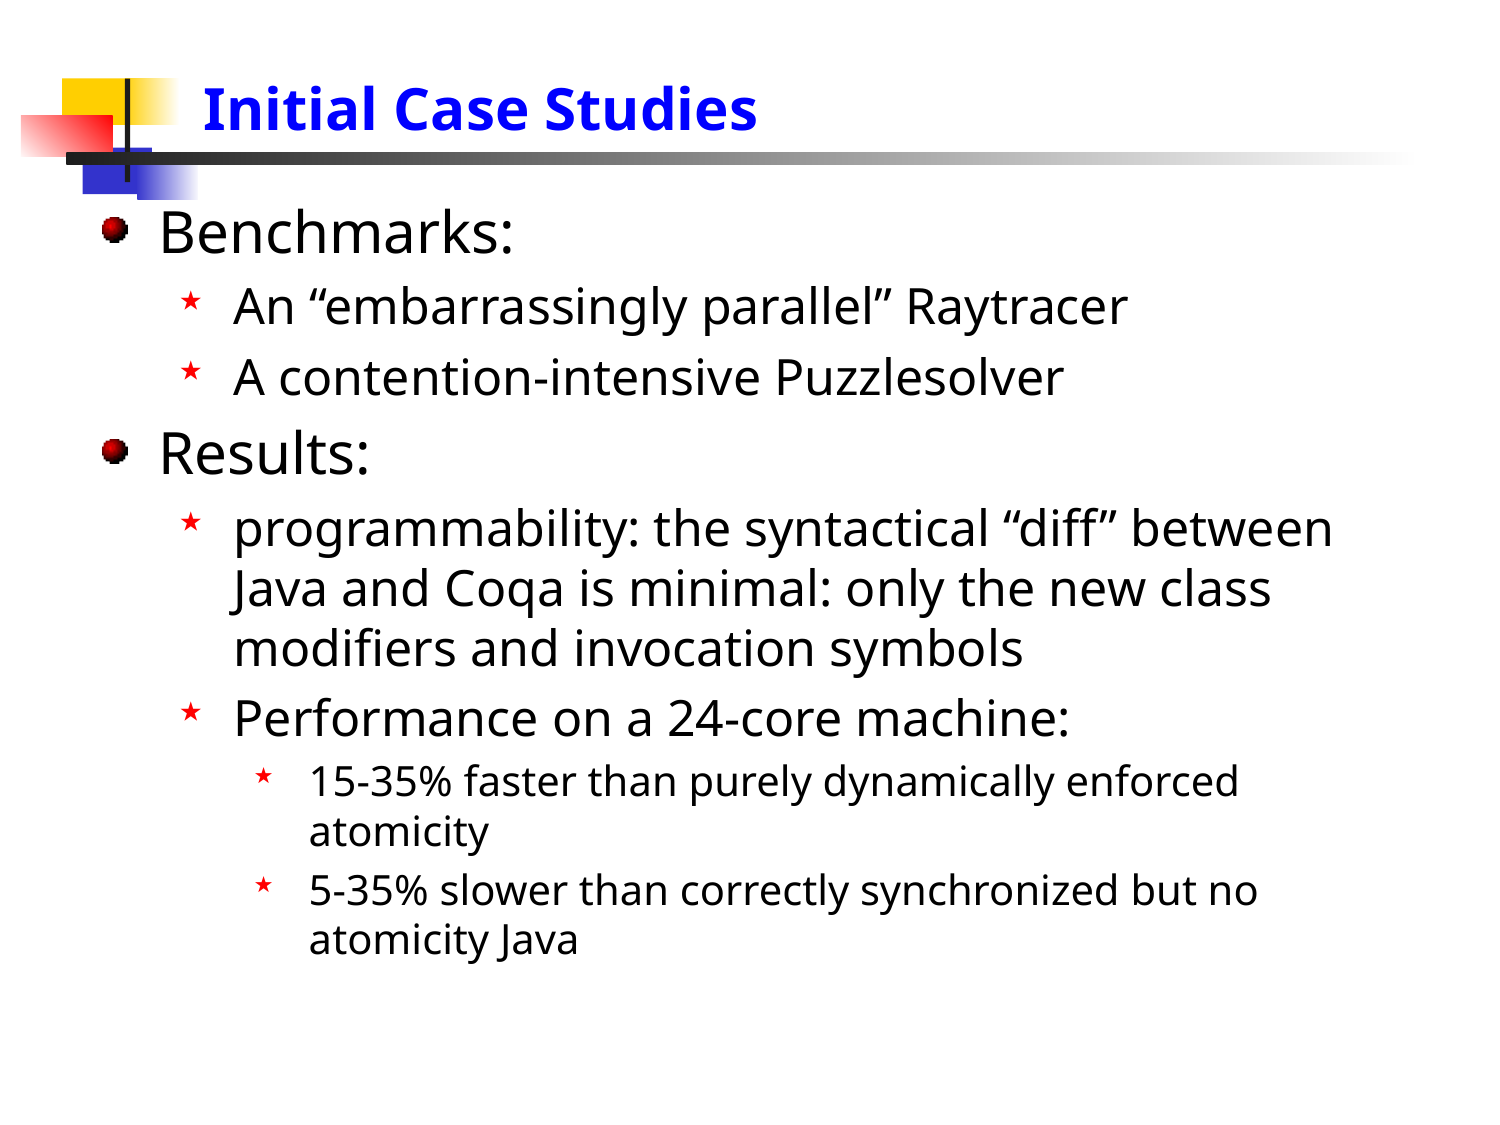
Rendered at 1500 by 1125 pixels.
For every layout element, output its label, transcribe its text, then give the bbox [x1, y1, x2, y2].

text_box Benchmarks: An “embarrassingly parallel” Raytracer A contention-intensive Puzzlesolver Results: programmability: the syntactical “diff” between Java and Coqa is minimal: only the new class modifiers and invocation symbols Performance on a 24-core machine: 15-35% faster than purely dynamically enforced atomicity 5-35% slower than correctly synchronized but no atomicity Java [87, 187, 1413, 1063]
picture [102, 217, 128, 243]
title Initial Case Studies [188, 37, 1468, 151]
picture [102, 439, 128, 464]
